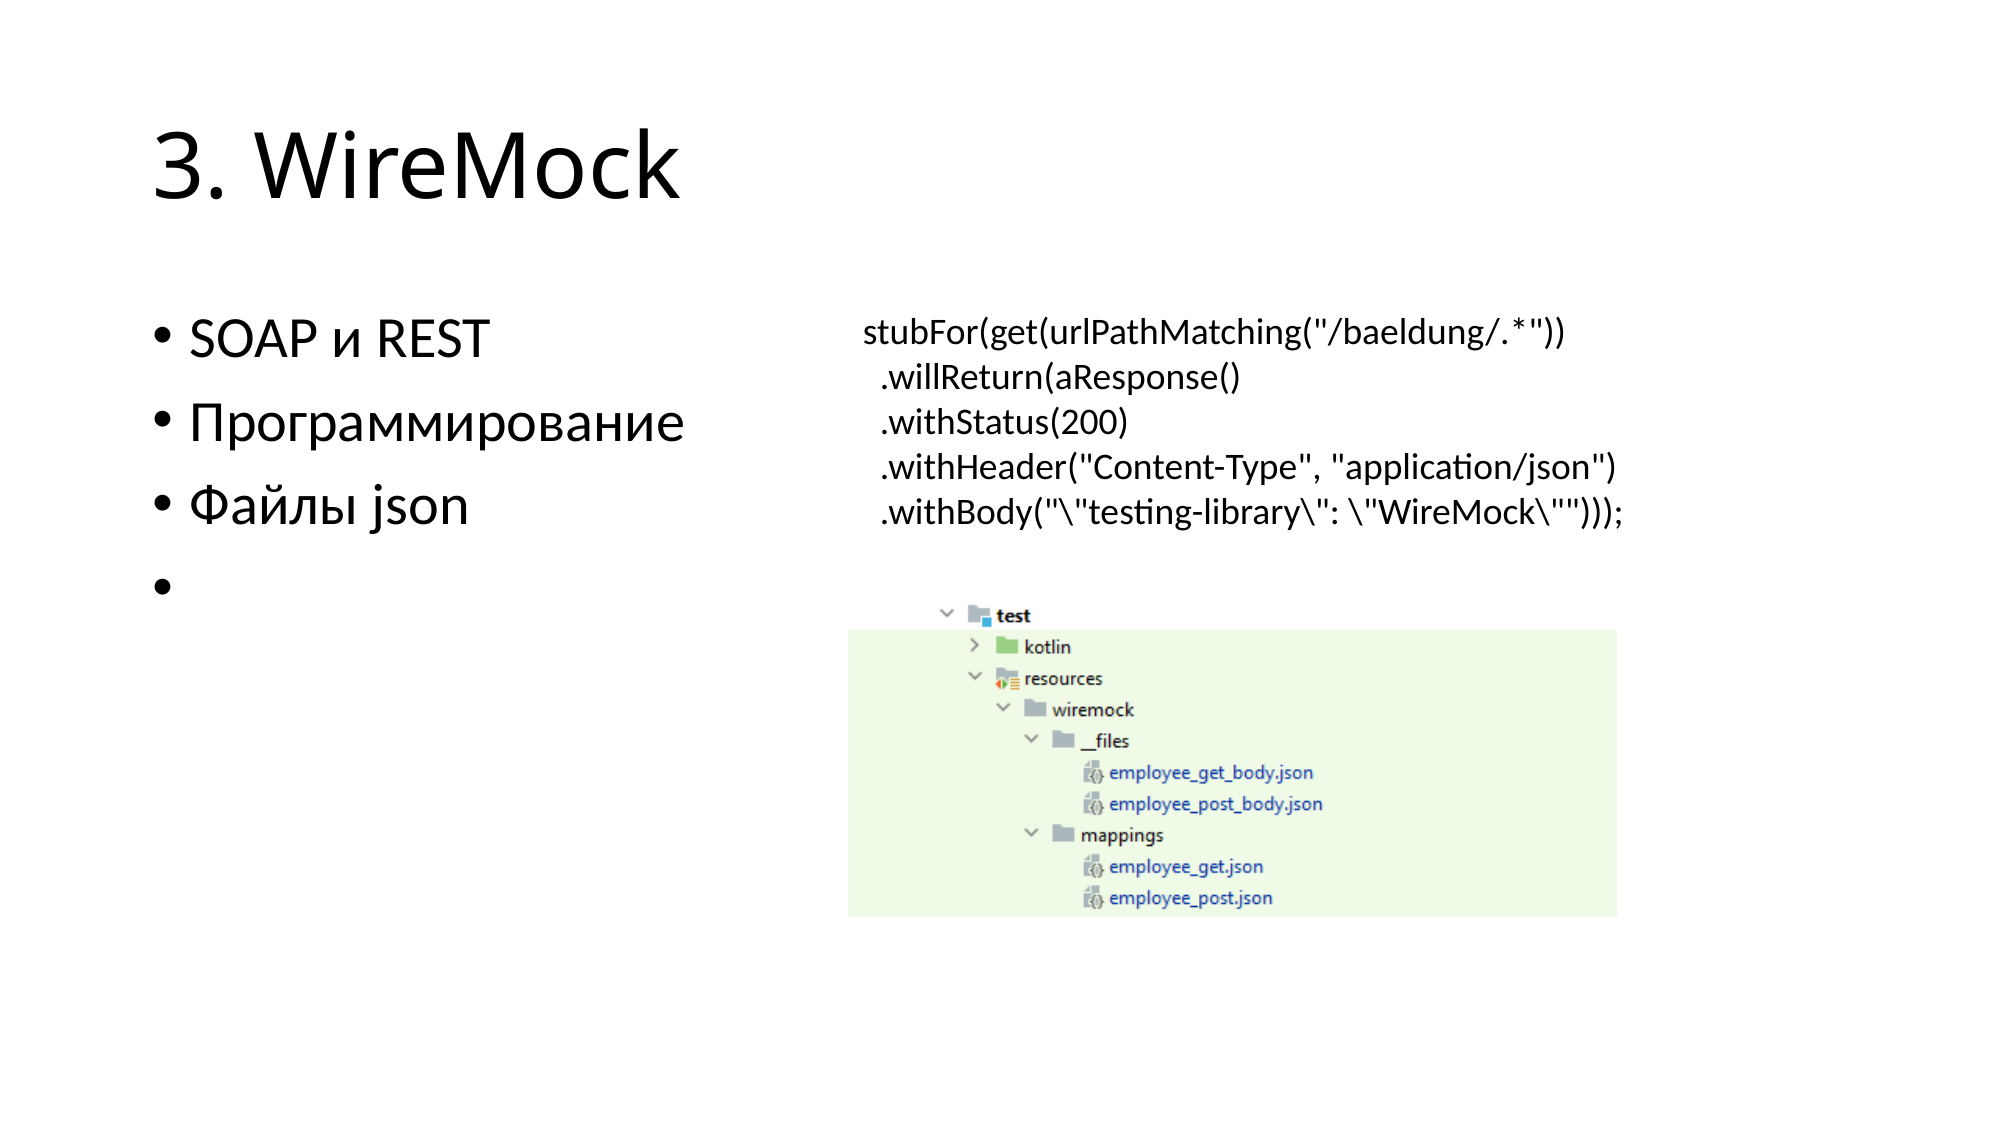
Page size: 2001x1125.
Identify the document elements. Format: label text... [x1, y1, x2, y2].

title 3. WireMock [137, 59, 1863, 278]
picture [848, 599, 1617, 917]
text_box stubFor(get(urlPathMatching("/baeldung/.*")) .willReturn(aResponse() .withStatus(200) .withHeader("Content-Type", "application/json") .withBody("\"testing-library\": \"WireMock\""))); [848, 299, 1849, 540]
list SOAP и REST Программирование Файлы json [137, 299, 821, 1014]
